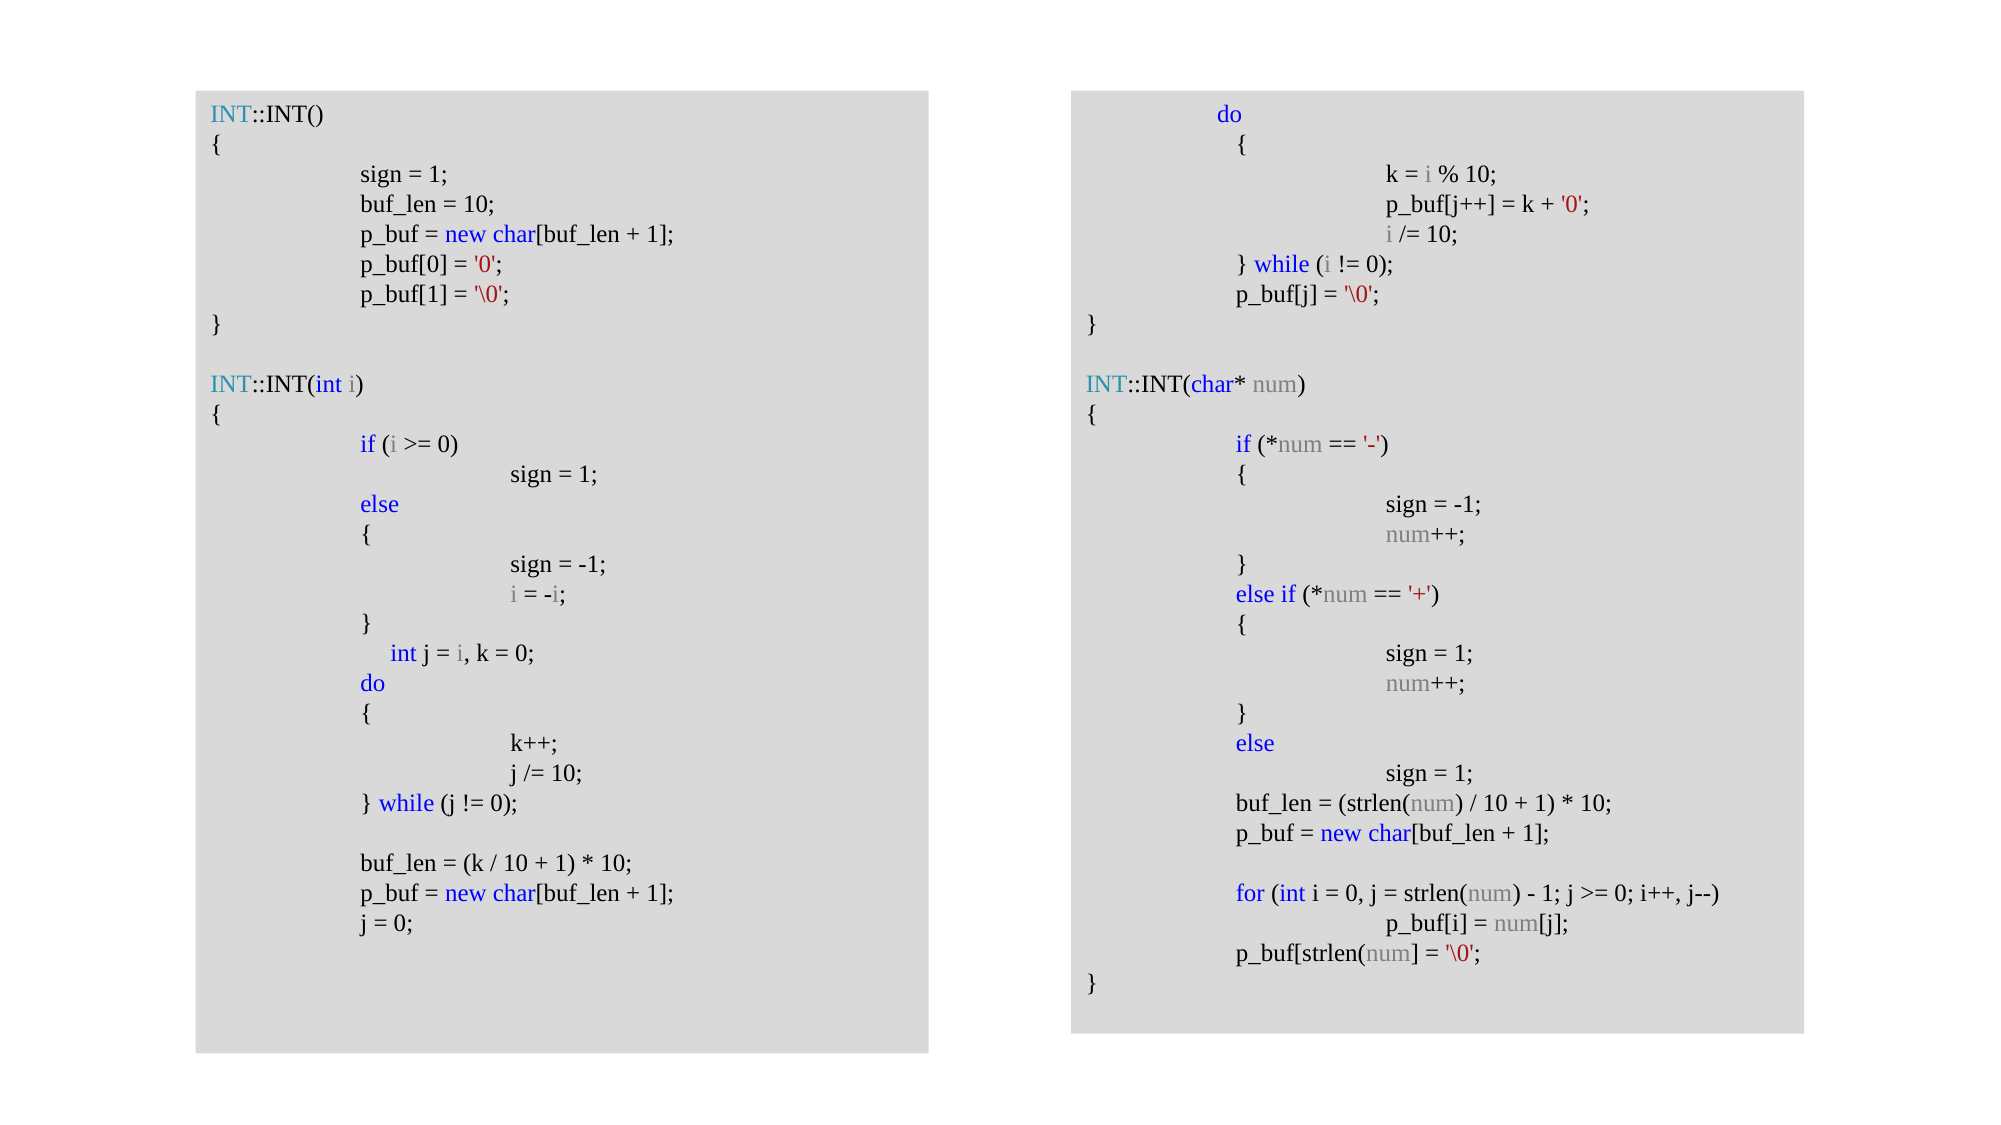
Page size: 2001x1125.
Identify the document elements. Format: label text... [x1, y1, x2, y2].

text_box INT::INT() { sign = 1; buf_len = 10; p_buf = new char[buf_len + 1]; p_buf[0] = '0'; p_buf[1] = '\0'; } INT::INT(int i) { if (i >= 0) sign = 1; else { sign = -1; i = -i; } int j = i, k = 0; do { k++; j /= 10; } while (j != 0); buf_len = (k / 10 + 1) * 10; p_buf = new char[buf_len + 1]; j = 0; [195, 90, 929, 1054]
text_box do { k = i % 10; p_buf[j++] = k + '0'; i /= 10; } while (i != 0); p_buf[j] = '\0'; } INT::INT(char* num) { if (*num == '-') { sign = -1; num++; } else if (*num == '+') { sign = 1; num++; } else sign = 1; buf_len = (strlen(num) / 10 + 1) * 10; p_buf = new char[buf_len + 1]; for (int i = 0, j = strlen(num) - 1; j >= 0; i++, j--) p_buf[i] = num[j]; p_buf[strlen(num] = '\0'; } [1071, 90, 1805, 1034]
